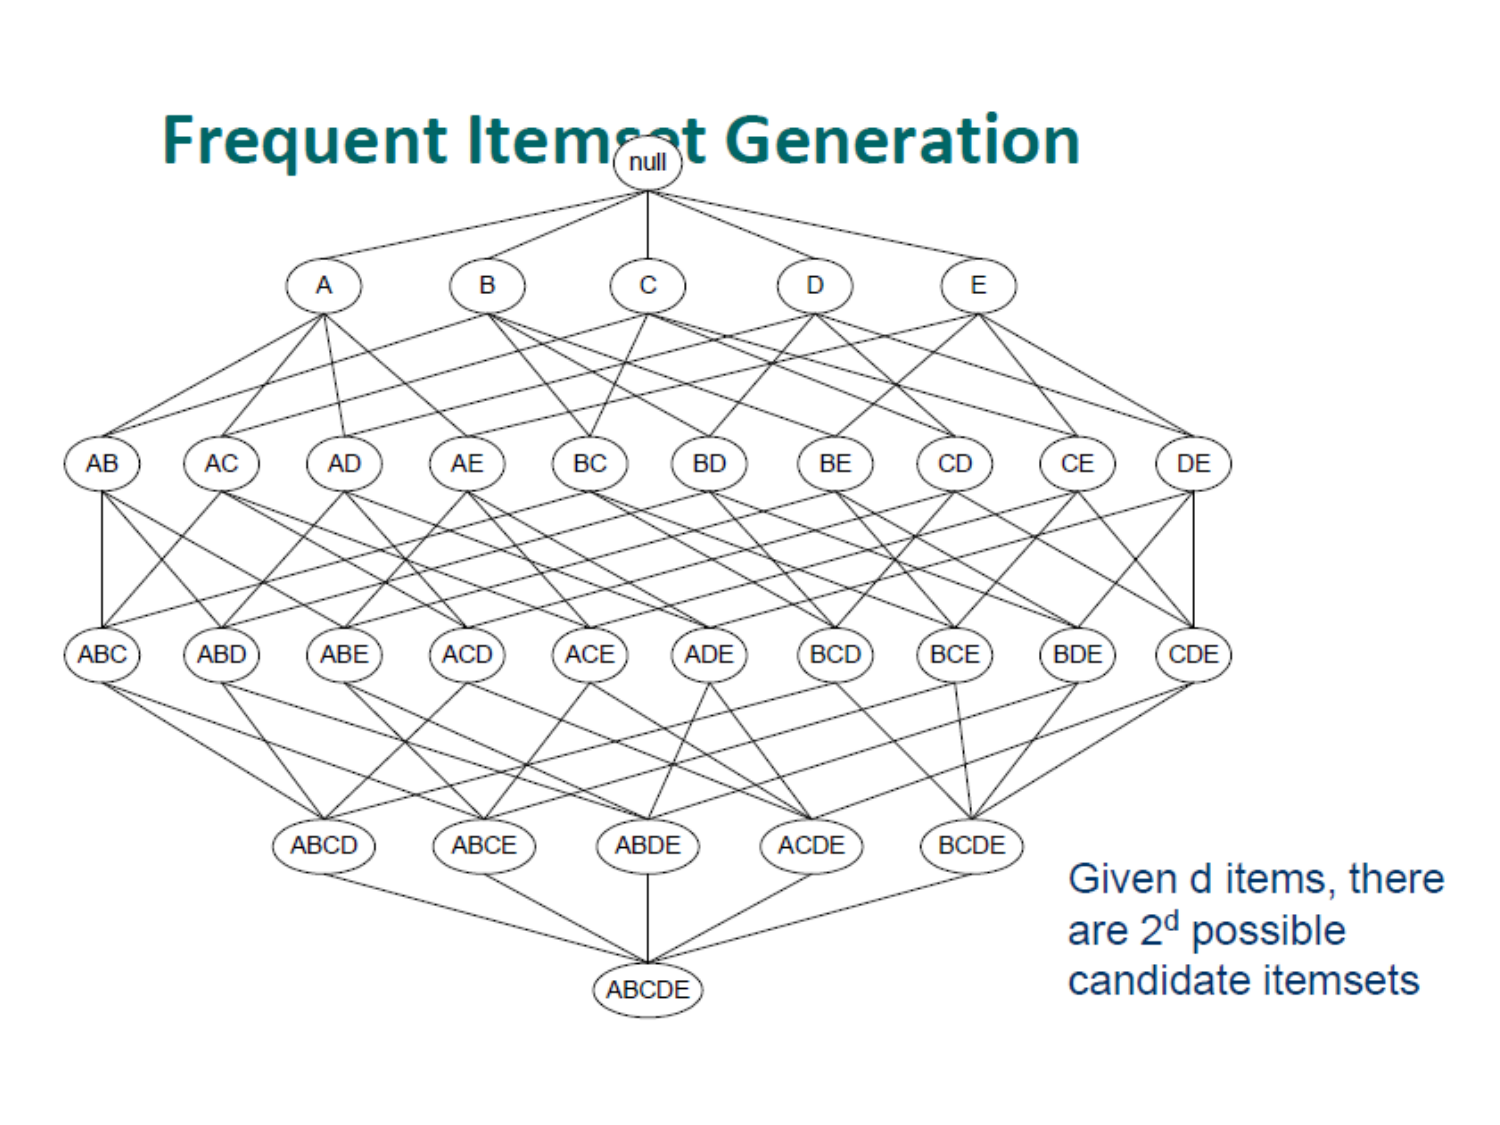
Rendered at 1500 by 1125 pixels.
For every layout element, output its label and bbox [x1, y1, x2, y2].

picture [48, 87, 1476, 1054]
